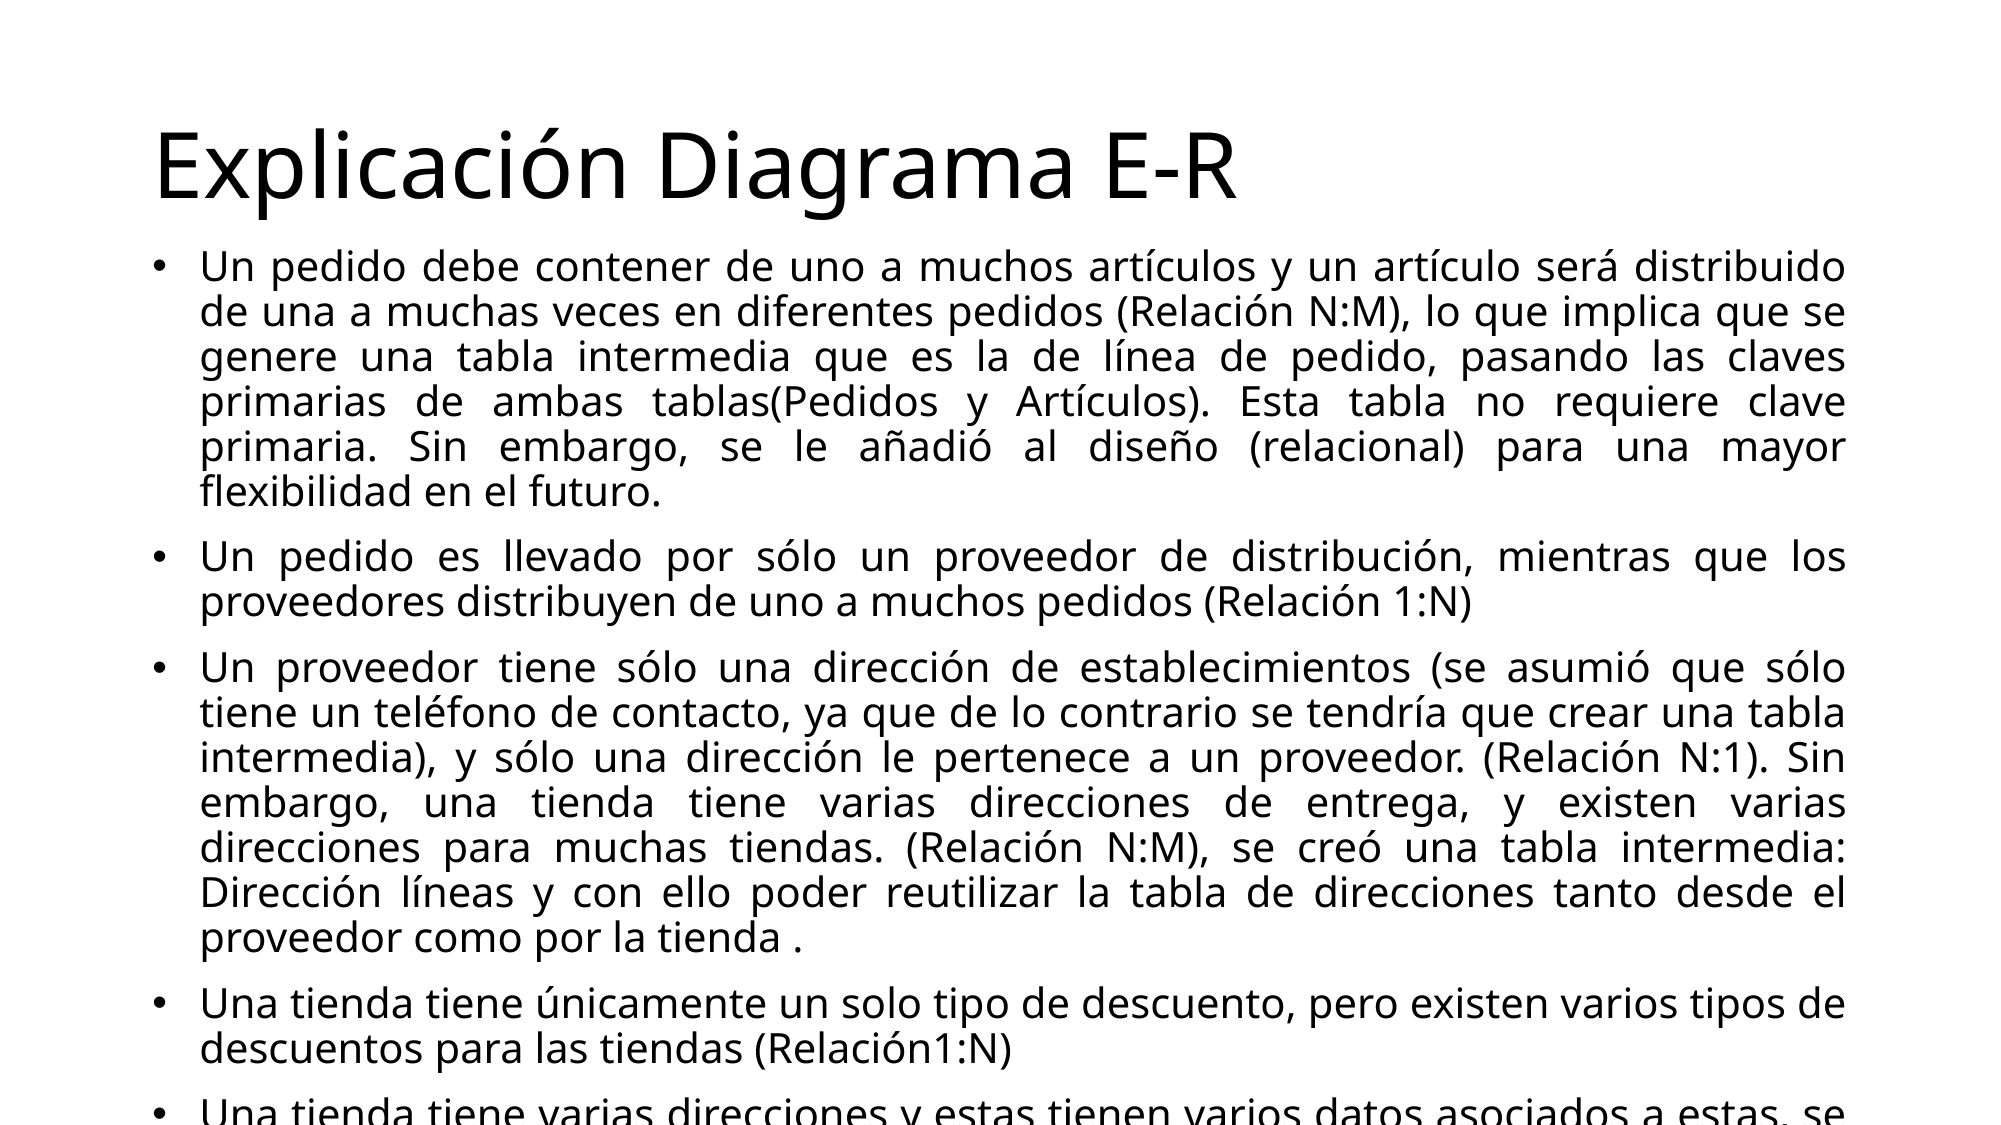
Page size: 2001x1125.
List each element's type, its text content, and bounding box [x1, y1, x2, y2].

list Un pedido debe contener de uno a muchos artículos y un artículo será distribuido de una a muchas veces en diferentes pedidos (Relación N:M), lo que implica que se genere una tabla intermedia que es la de línea de pedido, pasando las claves primarias de ambas tablas(Pedidos y Artículos). Esta tabla no requiere clave primaria. Sin embargo, se le añadió al diseño (relacional) para una mayor flexibilidad en el futuro. Un pedido es llevado por sólo un proveedor de distribución, mientras que los proveedores distribuyen de uno a muchos pedidos (Relación 1:N) Un proveedor tiene sólo una dirección de establecimientos (se asumió que sólo tiene un teléfono de contacto, ya que de lo contrario se tendría que crear una tabla intermedia), y sólo una dirección le pertenece a un proveedor. (Relación N:1). Sin embargo, una tienda tiene varias direcciones de entrega, y existen varias direcciones para muchas tiendas. (Relación N:M), se creó una tabla intermedia: Dirección líneas y con ello poder reutilizar la tabla de direcciones tanto desde el proveedor como por la tienda . Una tienda tiene únicamente un solo tipo de descuento, pero existen varios tipos de descuentos para las tiendas (Relación1:N) Una tienda tiene varias direcciones y estas tienen varios datos asociados a estas, se realizó una tabla denominada Dirección la que contuviera todos los datos necesarios, y entre Dirección y tiendas, se añadió una tabla intermedia para poder almacenar cual tienda, de que dirección había realizado el pedido. [137, 237, 1863, 1125]
title Explicación Diagrama E-R [137, 59, 1863, 237]
